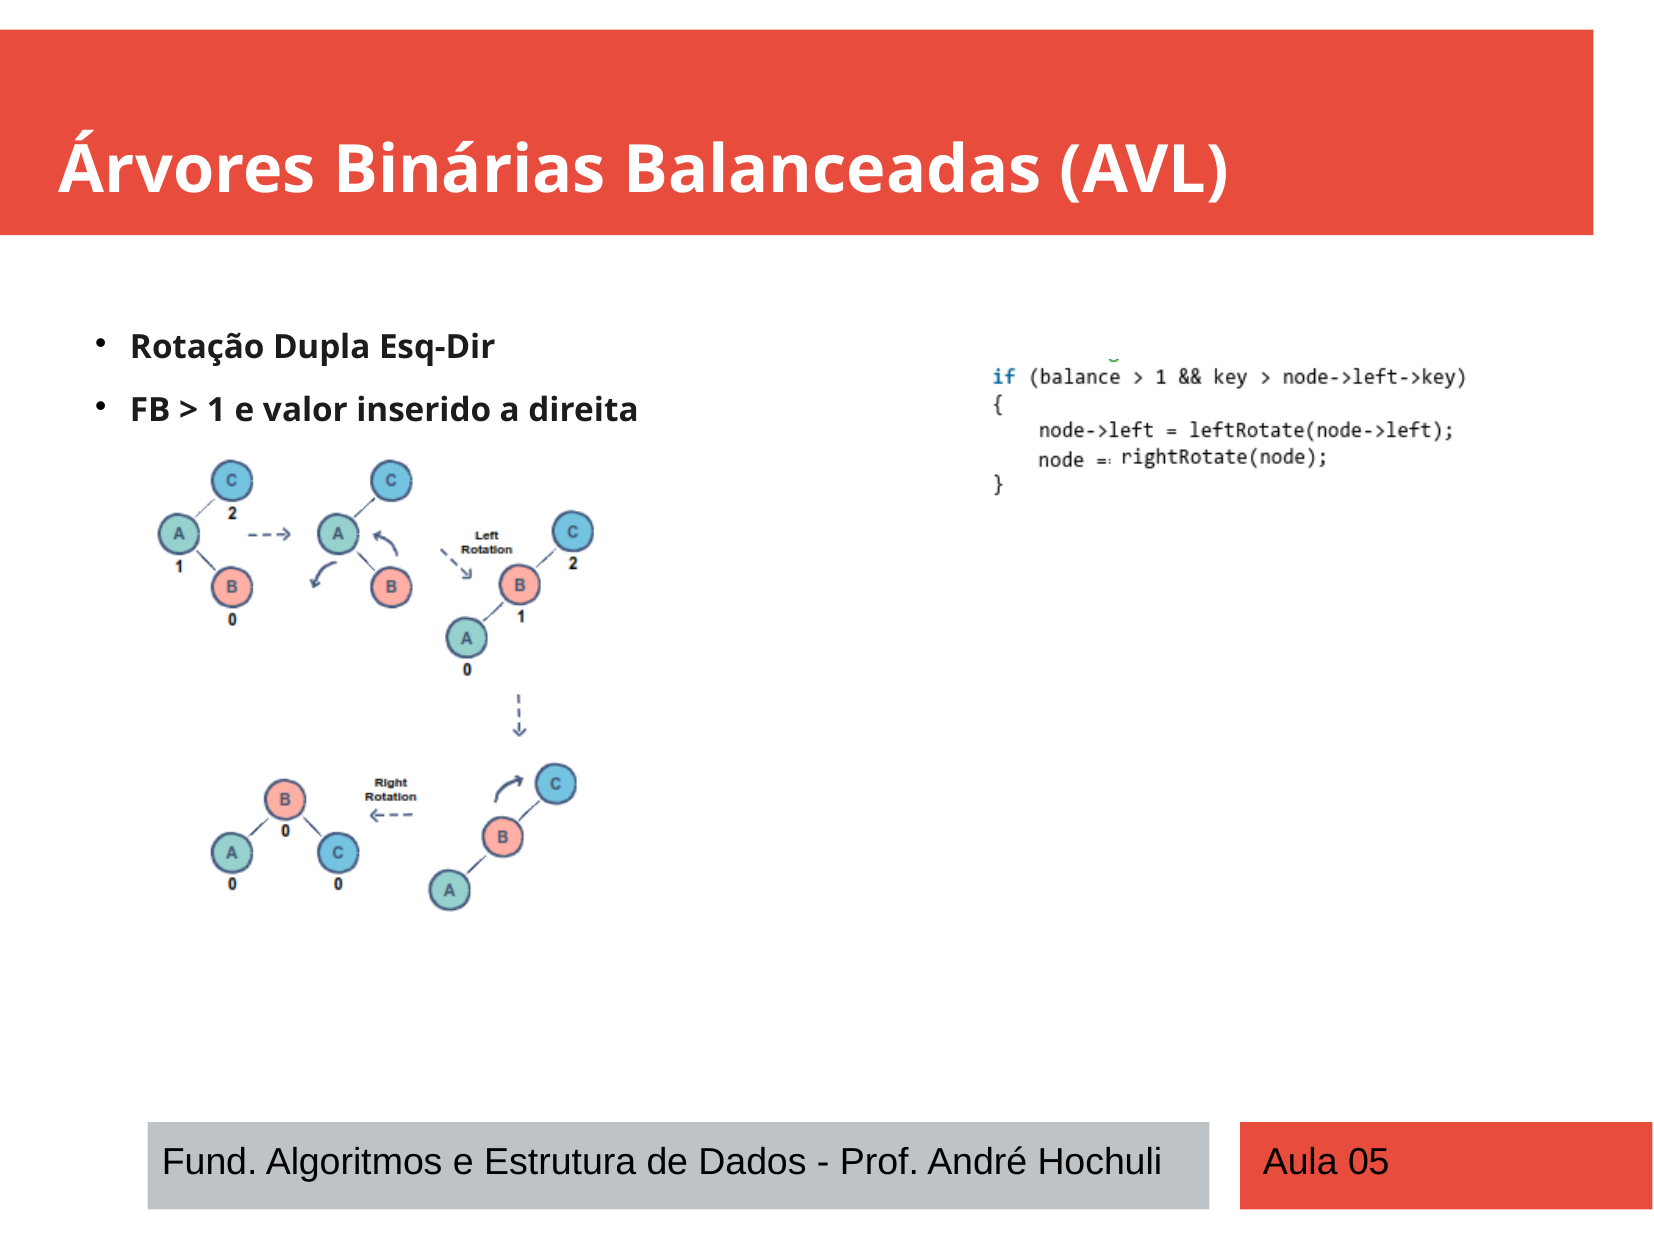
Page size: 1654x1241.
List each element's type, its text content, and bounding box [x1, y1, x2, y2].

text_box Árvores Binárias Balanceadas (AVL) [59, 59, 1594, 206]
text_box Aula 05 [1248, 1129, 1622, 1189]
picture [992, 359, 1500, 501]
picture [146, 449, 630, 935]
text_box Rotação Dupla Esq-Dir FB > 1 e valor inserido a direita [59, 324, 1564, 1092]
text_box Fund. Algoritmos e Estrutura de Dados - Prof. André Hochuli [147, 1129, 1204, 1189]
